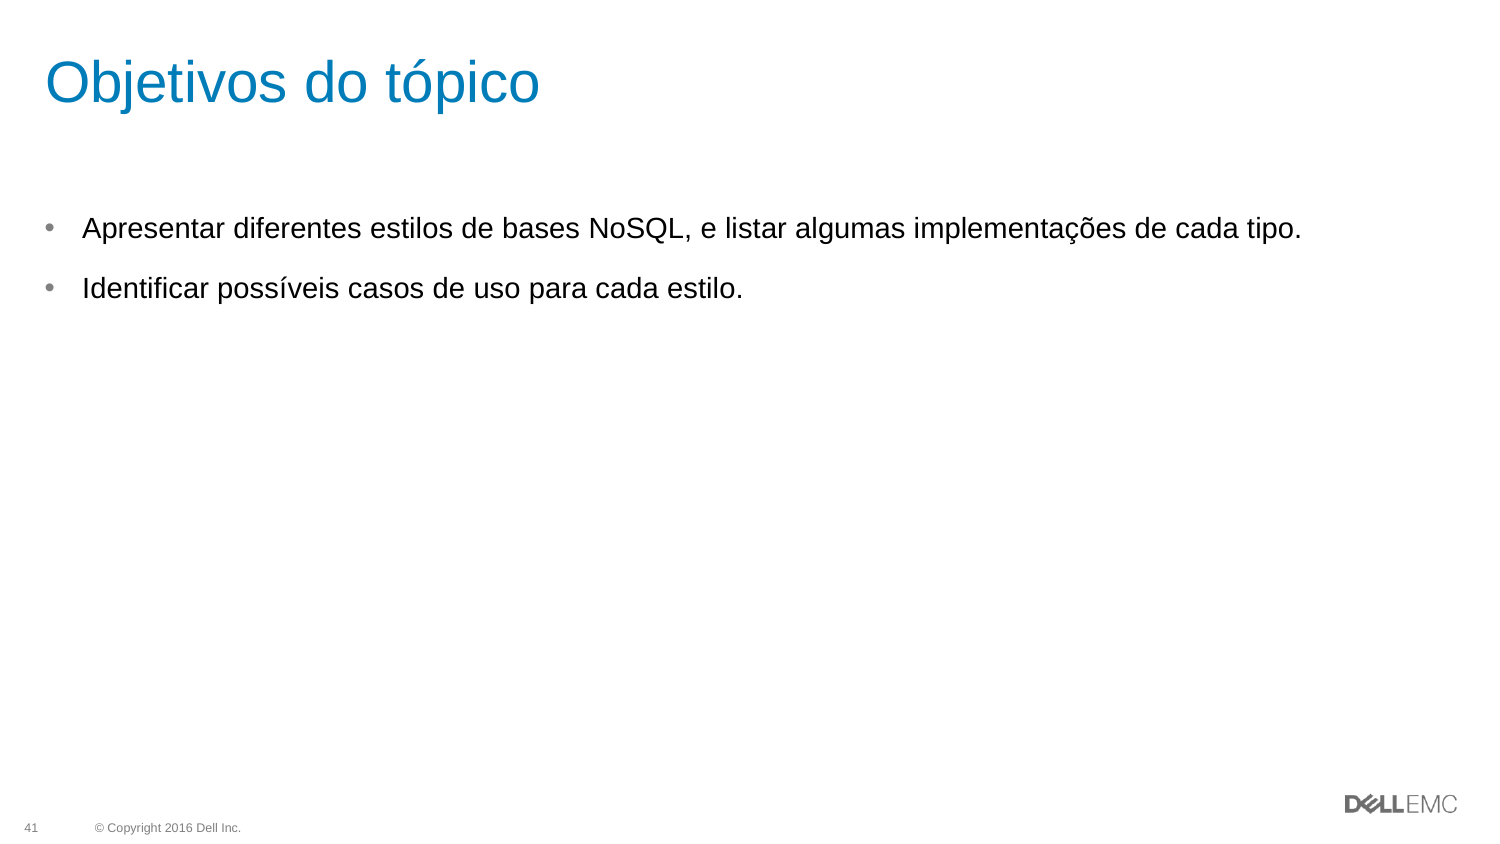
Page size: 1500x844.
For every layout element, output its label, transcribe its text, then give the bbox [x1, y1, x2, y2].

title Objetivos do tópico [45, 44, 1350, 150]
list Apresentar diferentes estilos de bases NoSQL, e listar algumas implementações de cada tipo. Identificar possíveis casos de uso para cada estilo. [44, 209, 1350, 734]
picture [1345, 793, 1457, 814]
